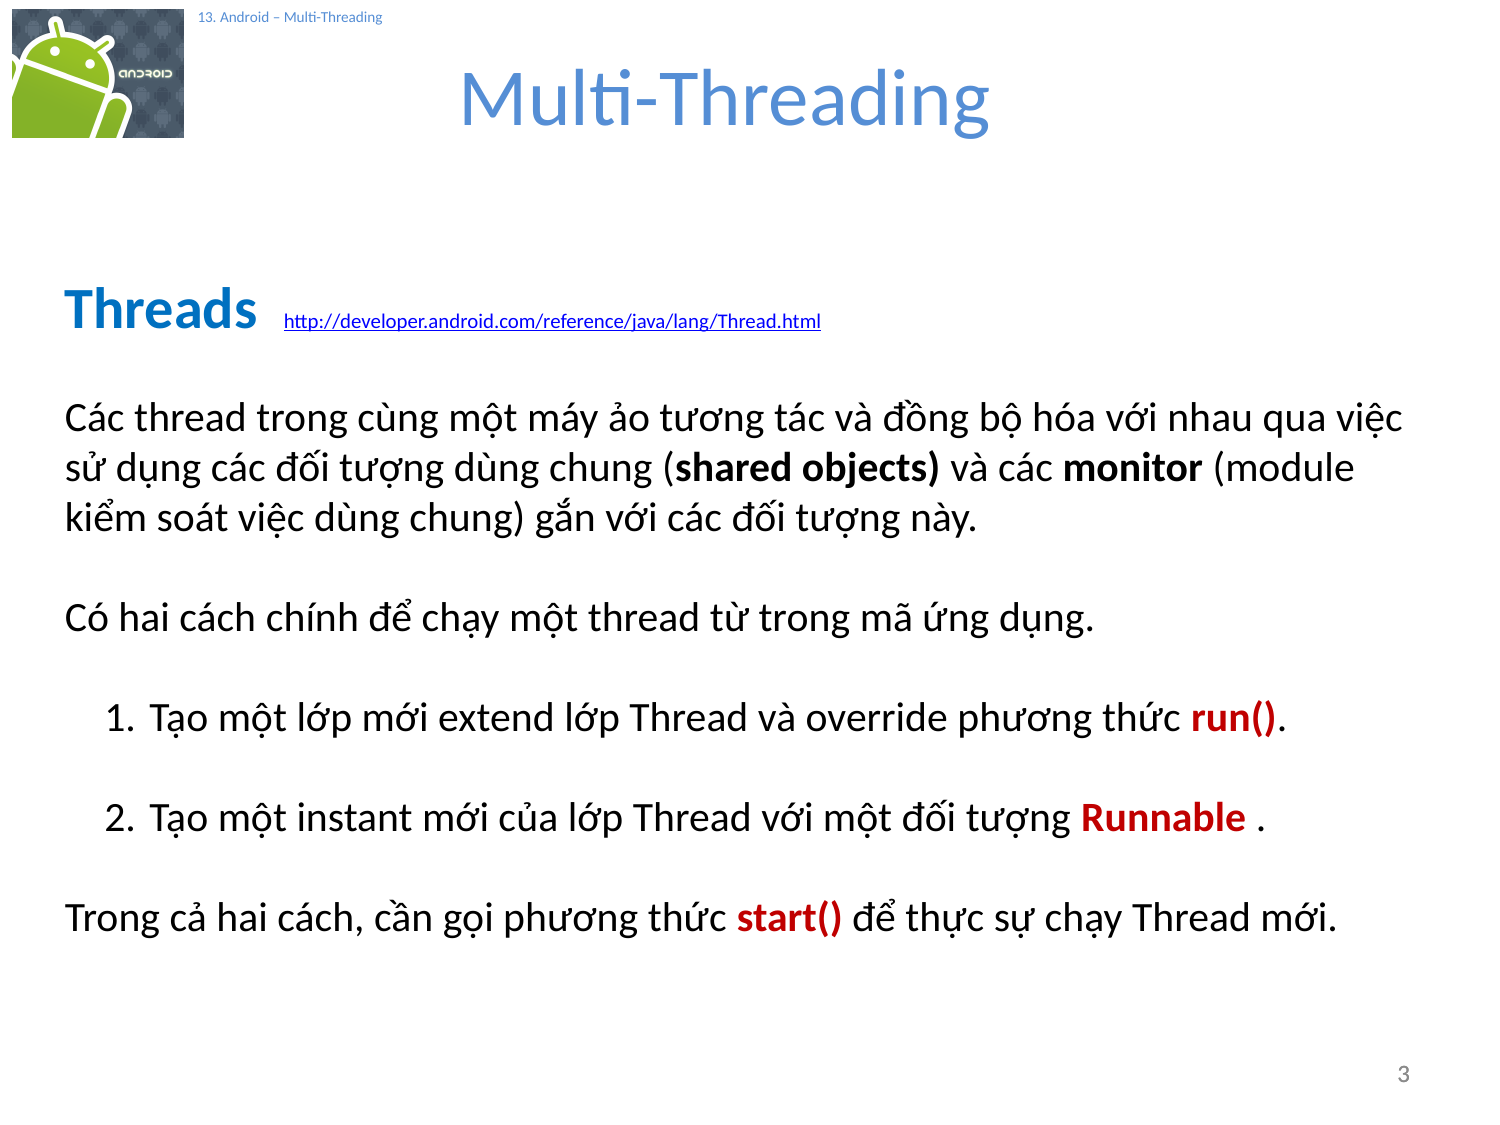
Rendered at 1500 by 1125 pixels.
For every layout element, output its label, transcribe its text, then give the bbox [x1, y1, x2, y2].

text_box 13. Android – Multi-Threading Multi-Threading [49, 7, 1400, 150]
picture [12, 9, 184, 138]
text_box 3 [1074, 1042, 1425, 1103]
text_box Threads http://developer.android.com/reference/java/lang/Thread.html Các thread trong cùng một máy ảo tương tác và đồng bộ hóa với nhau qua việc sử dụng các đối tượng dùng chung (shared objects) và các monitor (module kiểm soát việc dùng chung) gắn với các đối tượng này. Có hai cách chính để chạy một thread từ trong mã ứng dụng. Tạo một lớp mới extend lớp Thread và override phương thức run(). Tạo một instant mới của lớp Thread với một đối tượng Runnable . Trong cả hai cách, cần gọi phương thức start() để thực sự chạy Thread mới. [50, 262, 1450, 1038]
